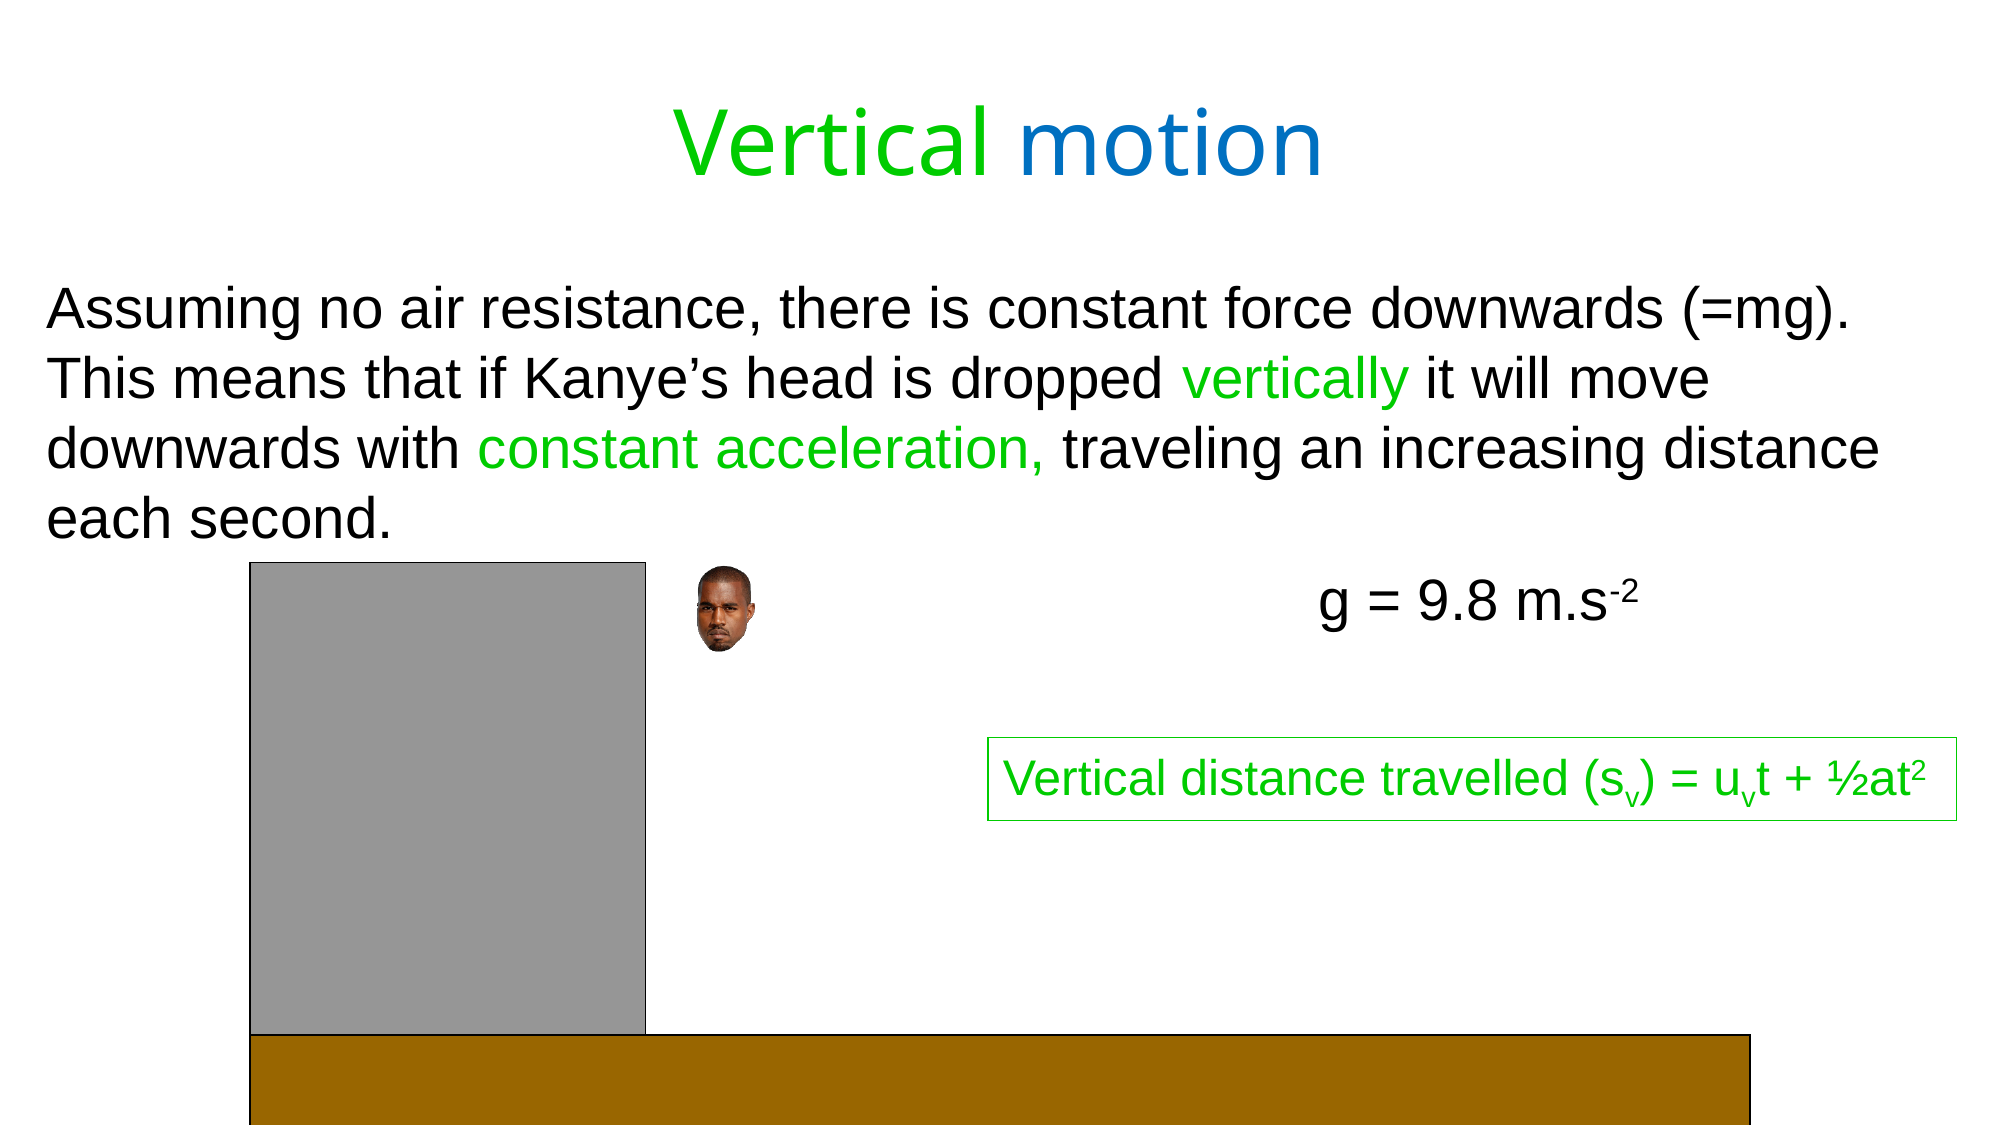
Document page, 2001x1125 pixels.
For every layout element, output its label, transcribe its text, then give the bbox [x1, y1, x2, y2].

picture [692, 564, 759, 654]
list Assuming no air resistance, there is constant force downwards (=mg). This means that if Kanye’s head is dropped vertically it will move downwards with constant acceleration, traveling an increasing distance each second. g = 9.8 m.s-2 [31, 262, 2000, 1005]
text_box [249, 562, 646, 1034]
text_box [249, 1034, 1750, 1125]
text_box Vertical distance travelled (sv) = uvt + ½at2 [988, 737, 1957, 821]
title Vertical motion [99, 45, 1900, 233]
